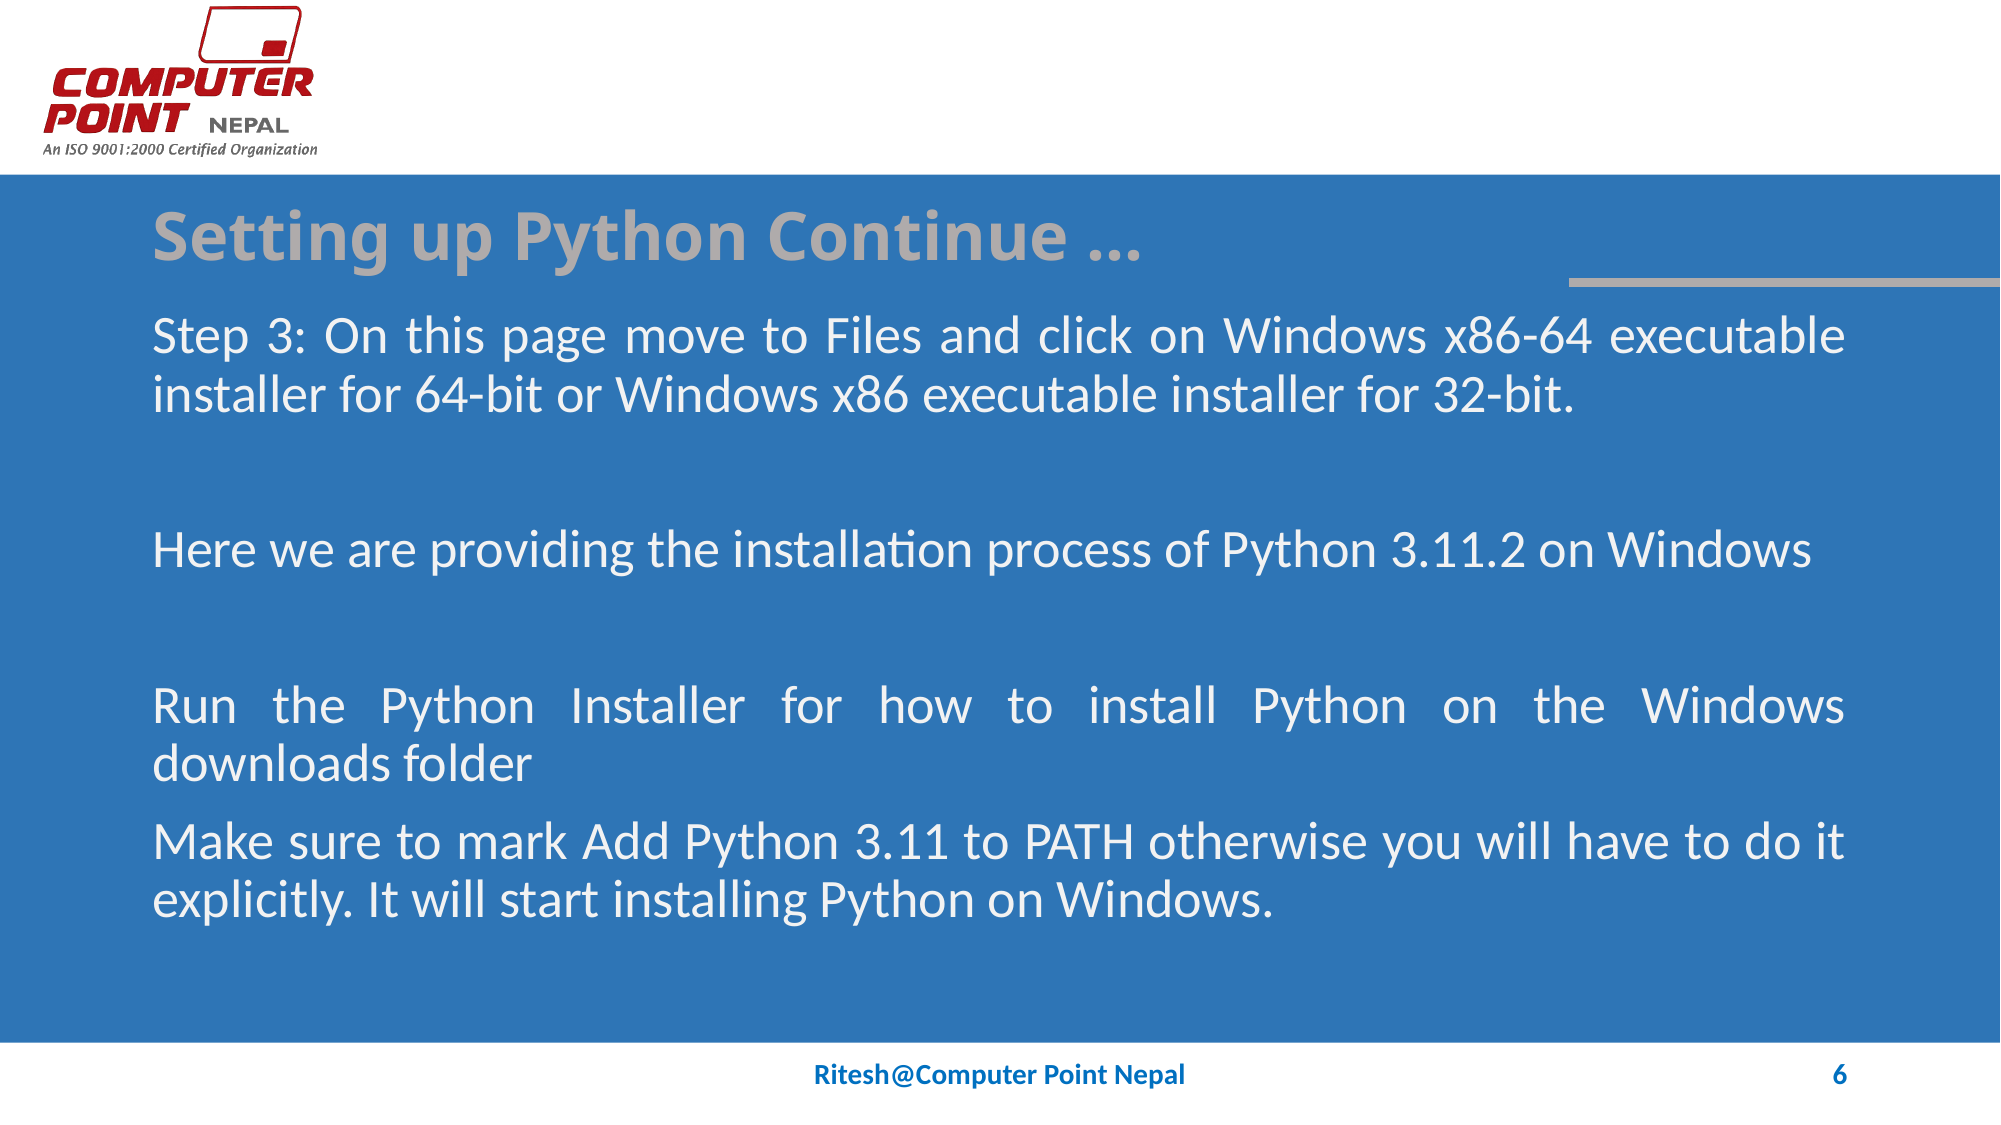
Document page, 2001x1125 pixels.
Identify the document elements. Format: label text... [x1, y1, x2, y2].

title Setting up Python Continue … [137, 195, 1863, 283]
footer Ritesh@Computer Point Nepal [662, 1042, 1338, 1103]
slide_number 6 [1412, 1042, 1863, 1103]
list Step 3: On this page move to Files and click on Windows x86-64 executable installer for 64-bit or Windows x86 executable installer for 32-bit. Here we are providing the installation process of Python 3.11.2 on Windows Run the Python Installer for how to install Python on the Windows downloads folder Make sure to mark Add Python 3.11 to PATH otherwise you will have to do it explicitly. It will start installing Python on Windows. [137, 299, 1863, 1014]
picture [33, 0, 332, 166]
